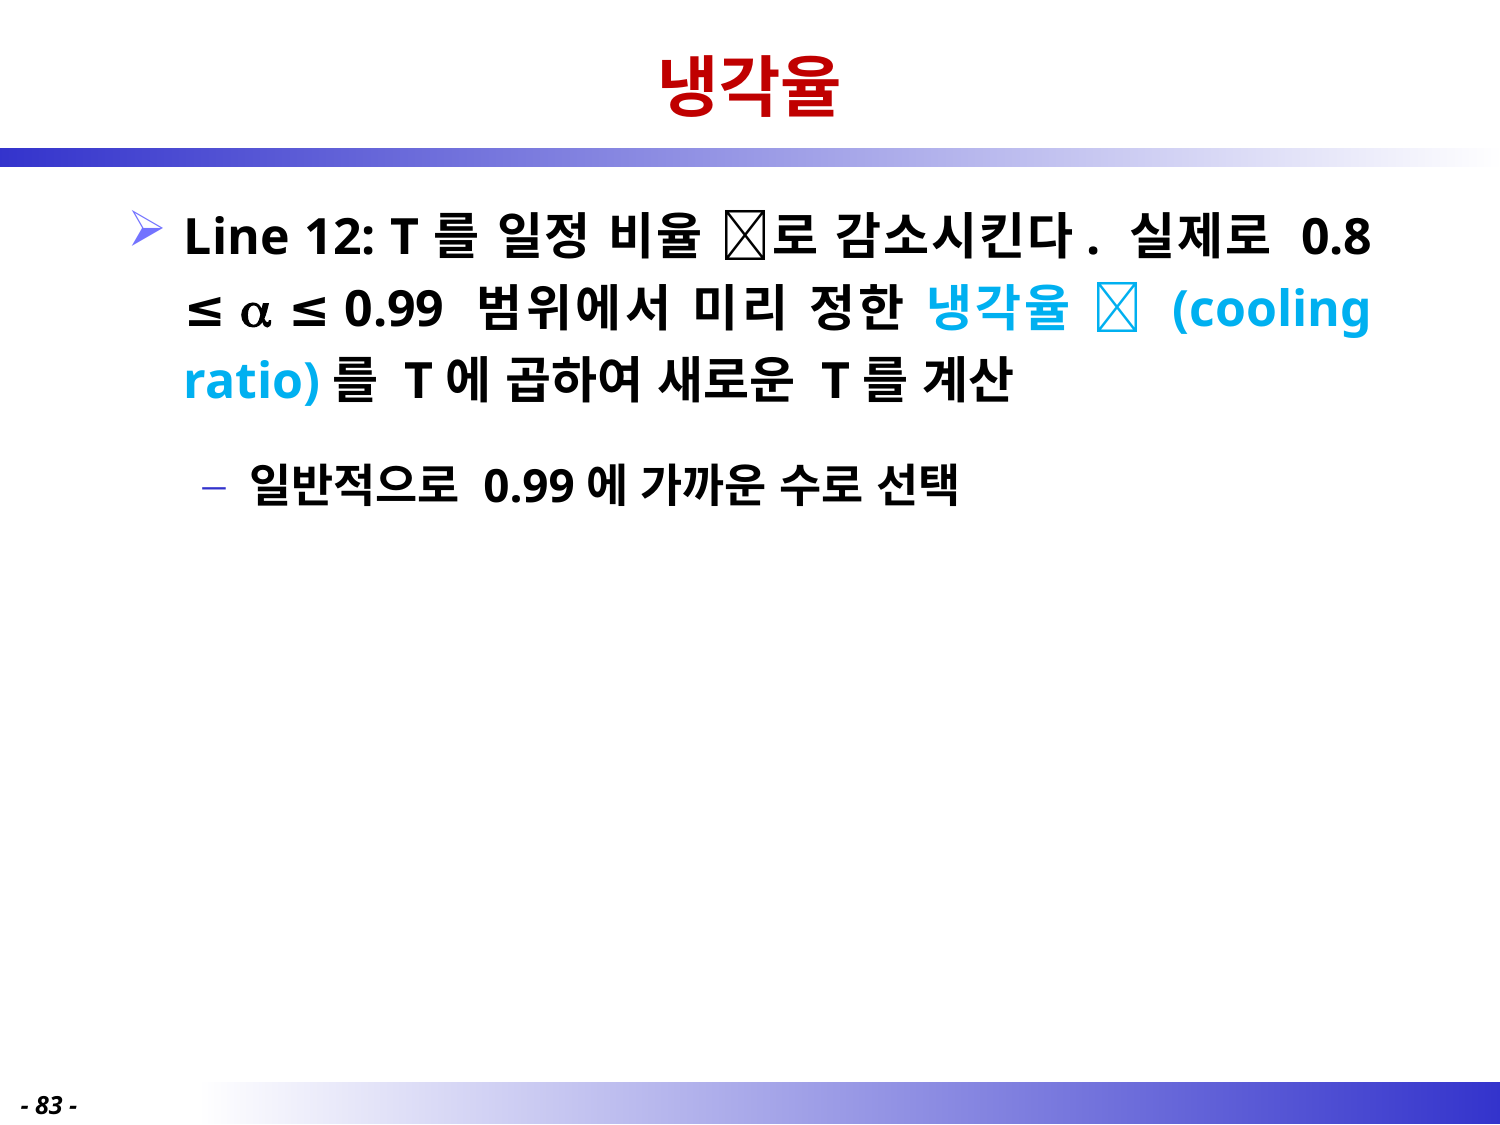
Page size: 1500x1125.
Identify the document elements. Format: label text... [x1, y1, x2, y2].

list Line 12: T를 일정 비율 로 감소시킨다. 실제로 0.8 ≤  ≤ 0.99 범위에서 미리 정한 냉각율  (cooling ratio)를 T에 곱하여 새로운 T를 계산 일반적으로 0.99에 가까운 수로 선택 [112, 184, 1388, 1082]
slide_number - 83 - [5, 1082, 113, 1118]
title 냉각율 [112, 7, 1388, 163]
